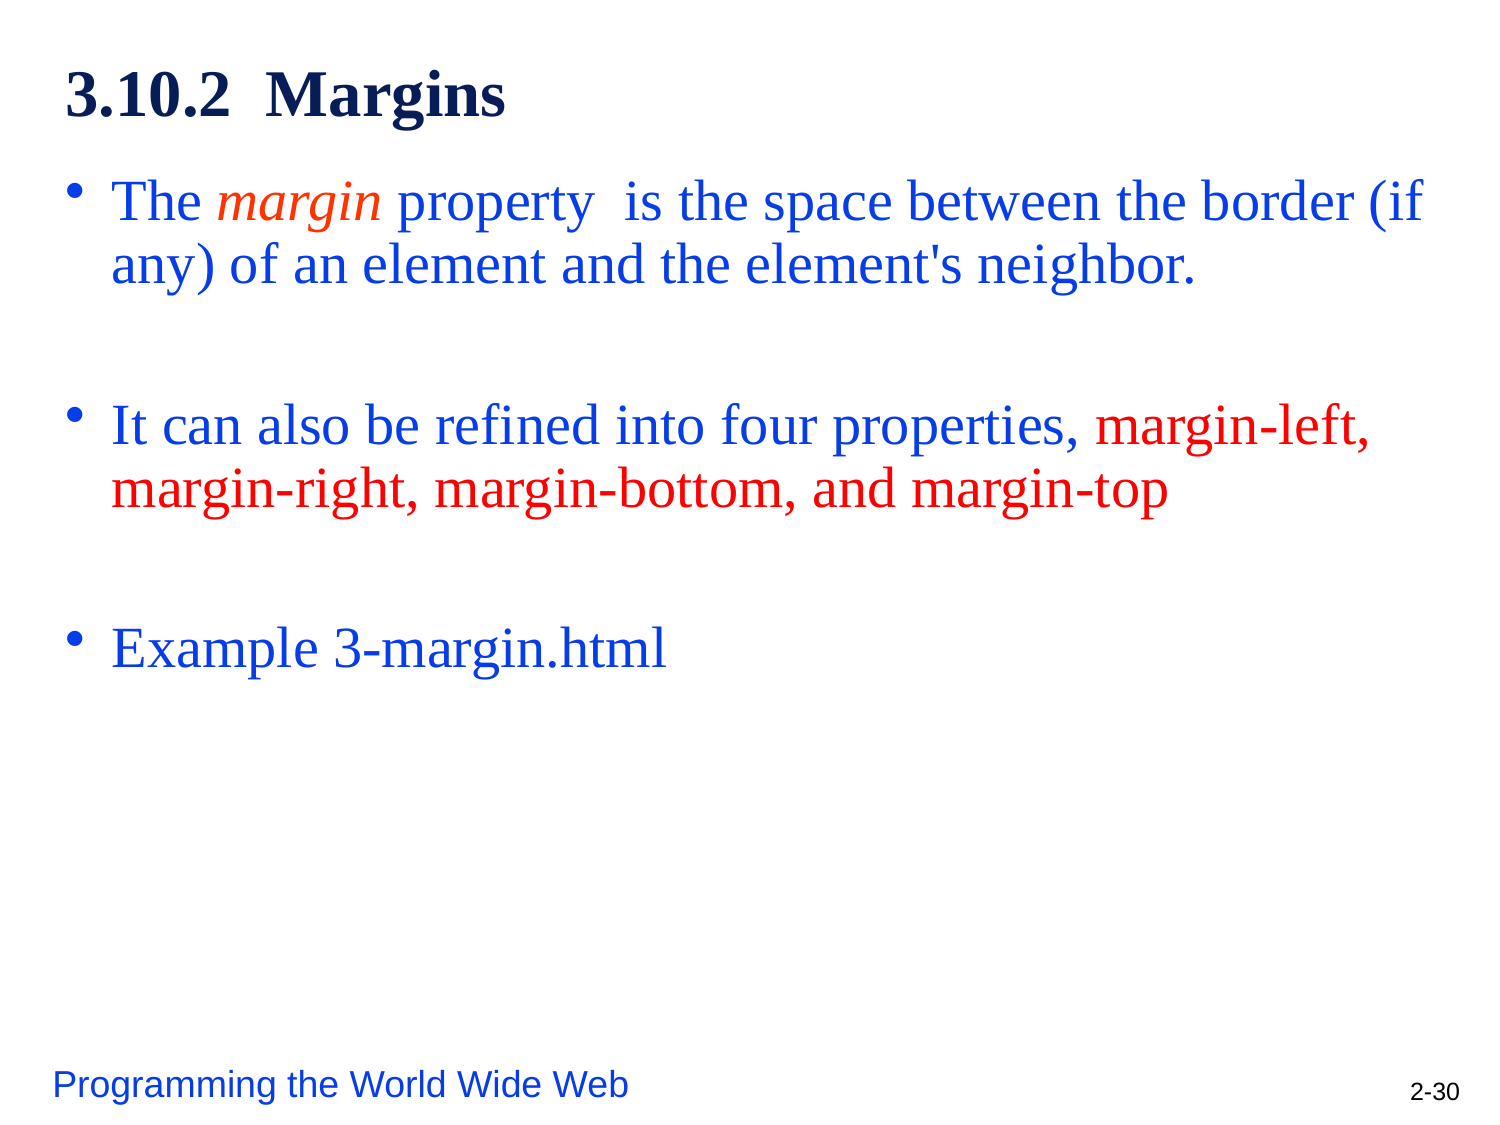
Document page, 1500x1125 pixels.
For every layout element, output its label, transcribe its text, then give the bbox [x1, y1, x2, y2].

list The margin property is the space between the border (if any) of an element and the element's neighbor. It can also be refined into four properties, margin-left, margin-right, margin-bottom, and margin-top Example 3-margin.html [50, 162, 1463, 1025]
title 3.10.2 Margins [50, 49, 1463, 138]
